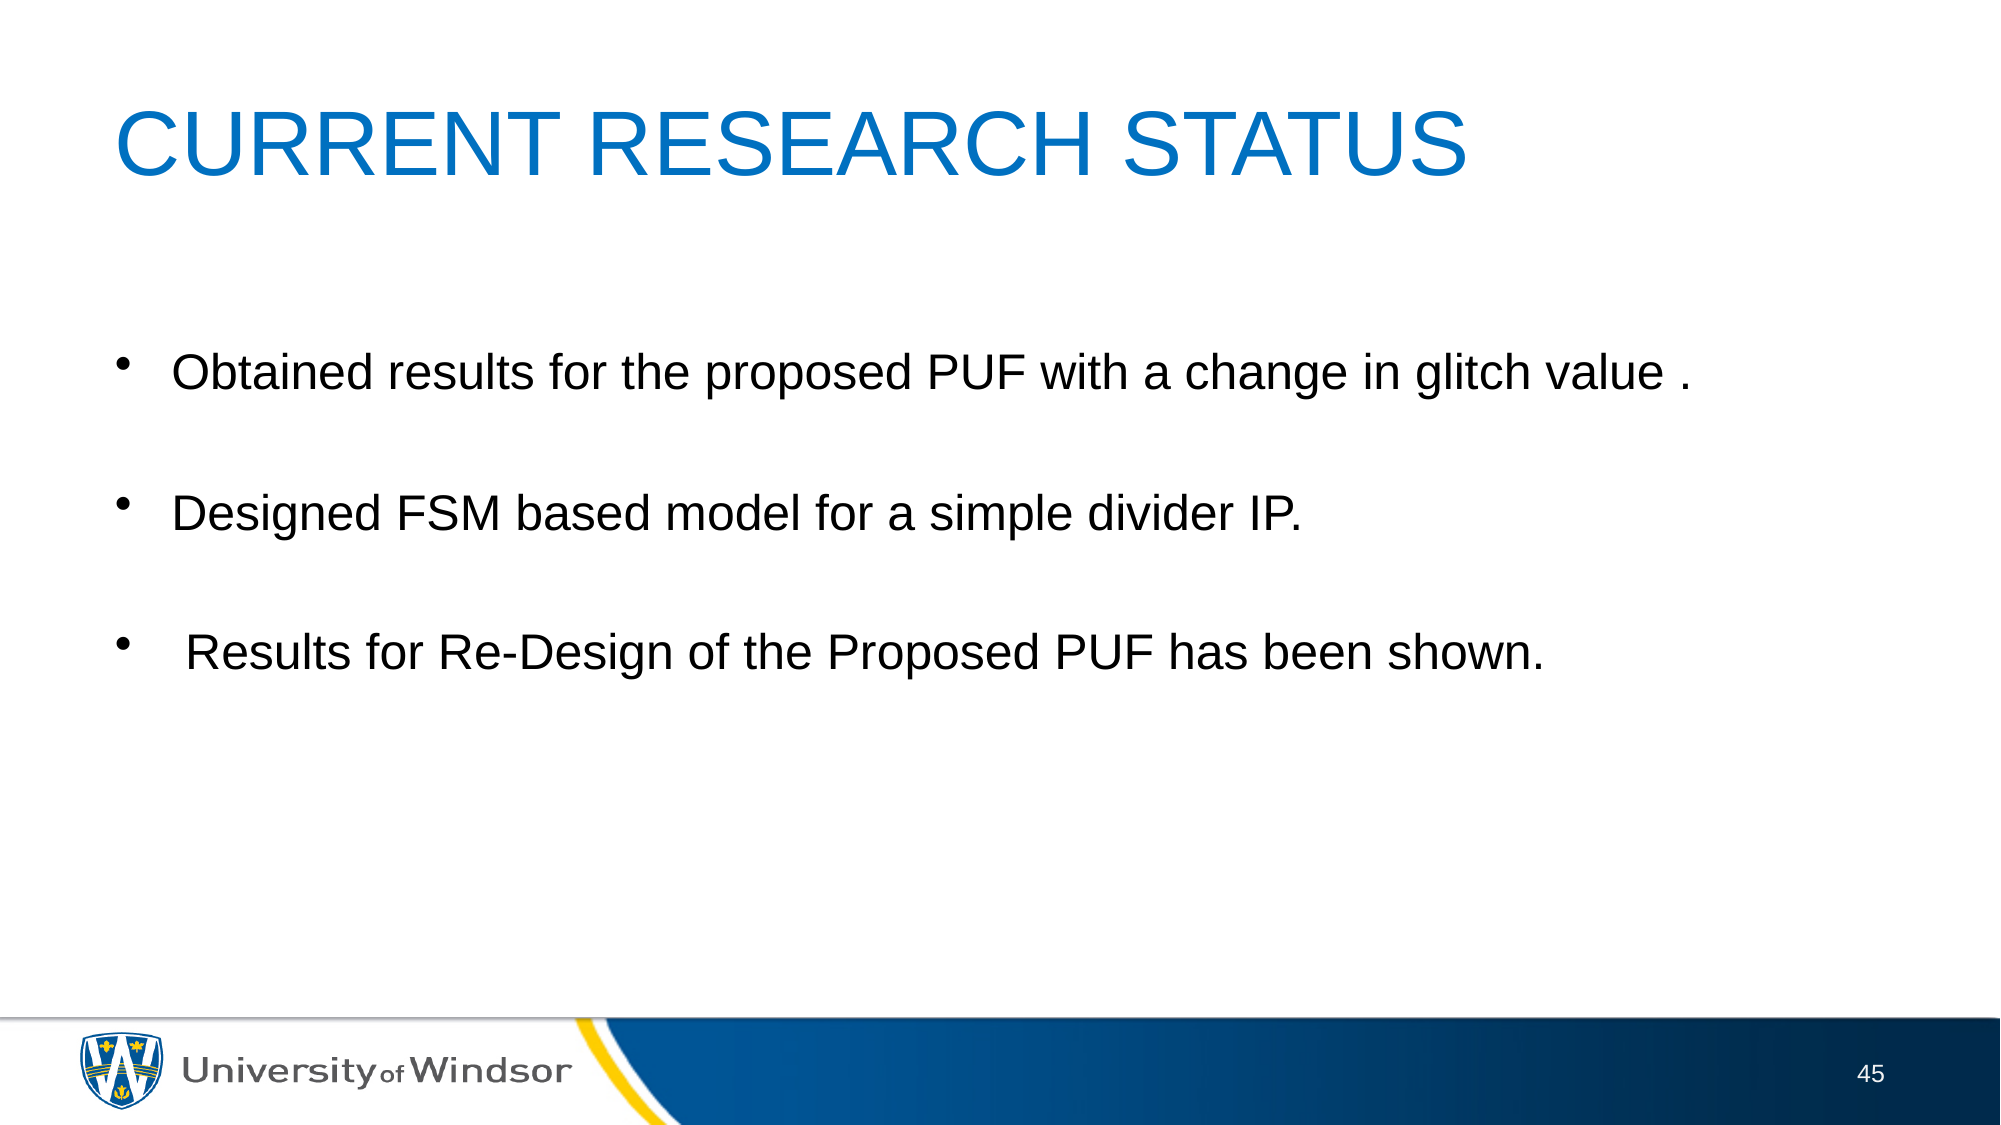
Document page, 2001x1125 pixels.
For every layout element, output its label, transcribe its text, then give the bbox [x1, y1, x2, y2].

list Obtained results for the proposed PUF with a change in glitch value . Designed FSM based model for a simple divider IP. Results for Re-Design of the Proposed PUF has been shown. [99, 262, 1900, 1005]
picture [0, 1017, 2000, 1125]
slide_number 45 [1433, 1042, 1900, 1103]
title CURRENT RESEARCH STATUS [99, 45, 1900, 233]
